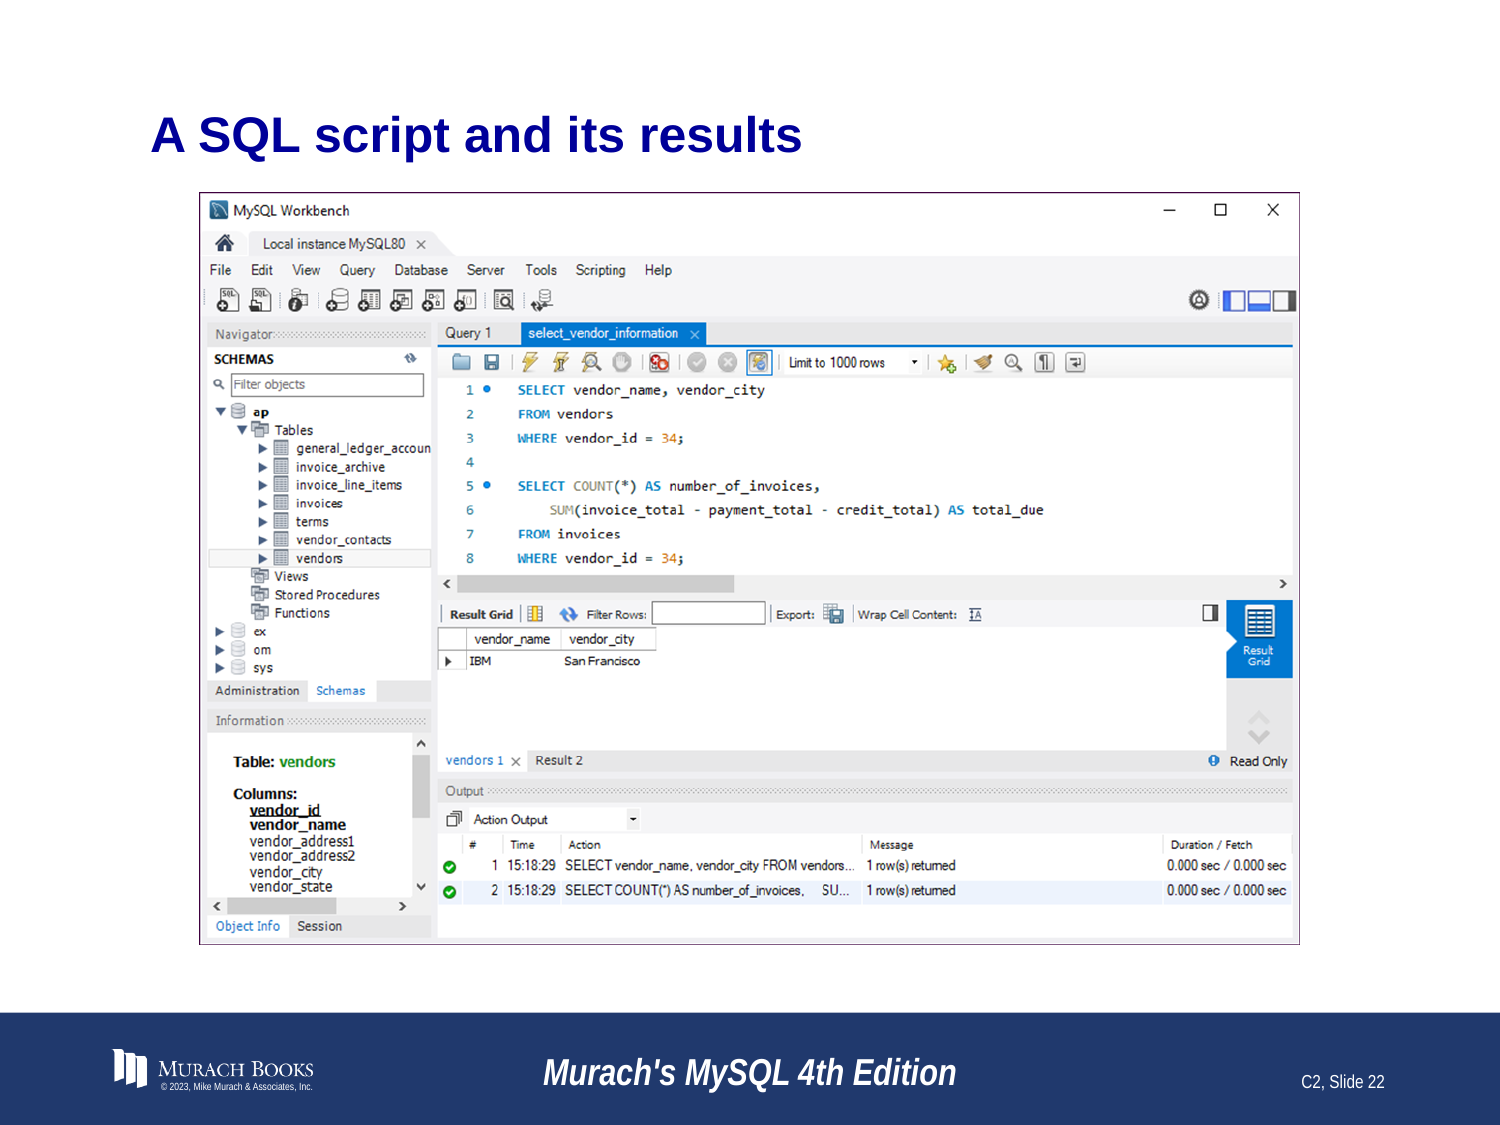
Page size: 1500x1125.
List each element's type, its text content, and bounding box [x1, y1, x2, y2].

slide_number Murach's MySQL 4th Edition [450, 1025, 1050, 1100]
title A SQL script and its results [150, 102, 1350, 164]
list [199, 192, 1301, 945]
slide_number C2, Slide 22 [1087, 1025, 1400, 1100]
footer © 2023, Mike Murach & Associates, Inc. [12, 1025, 450, 1100]
